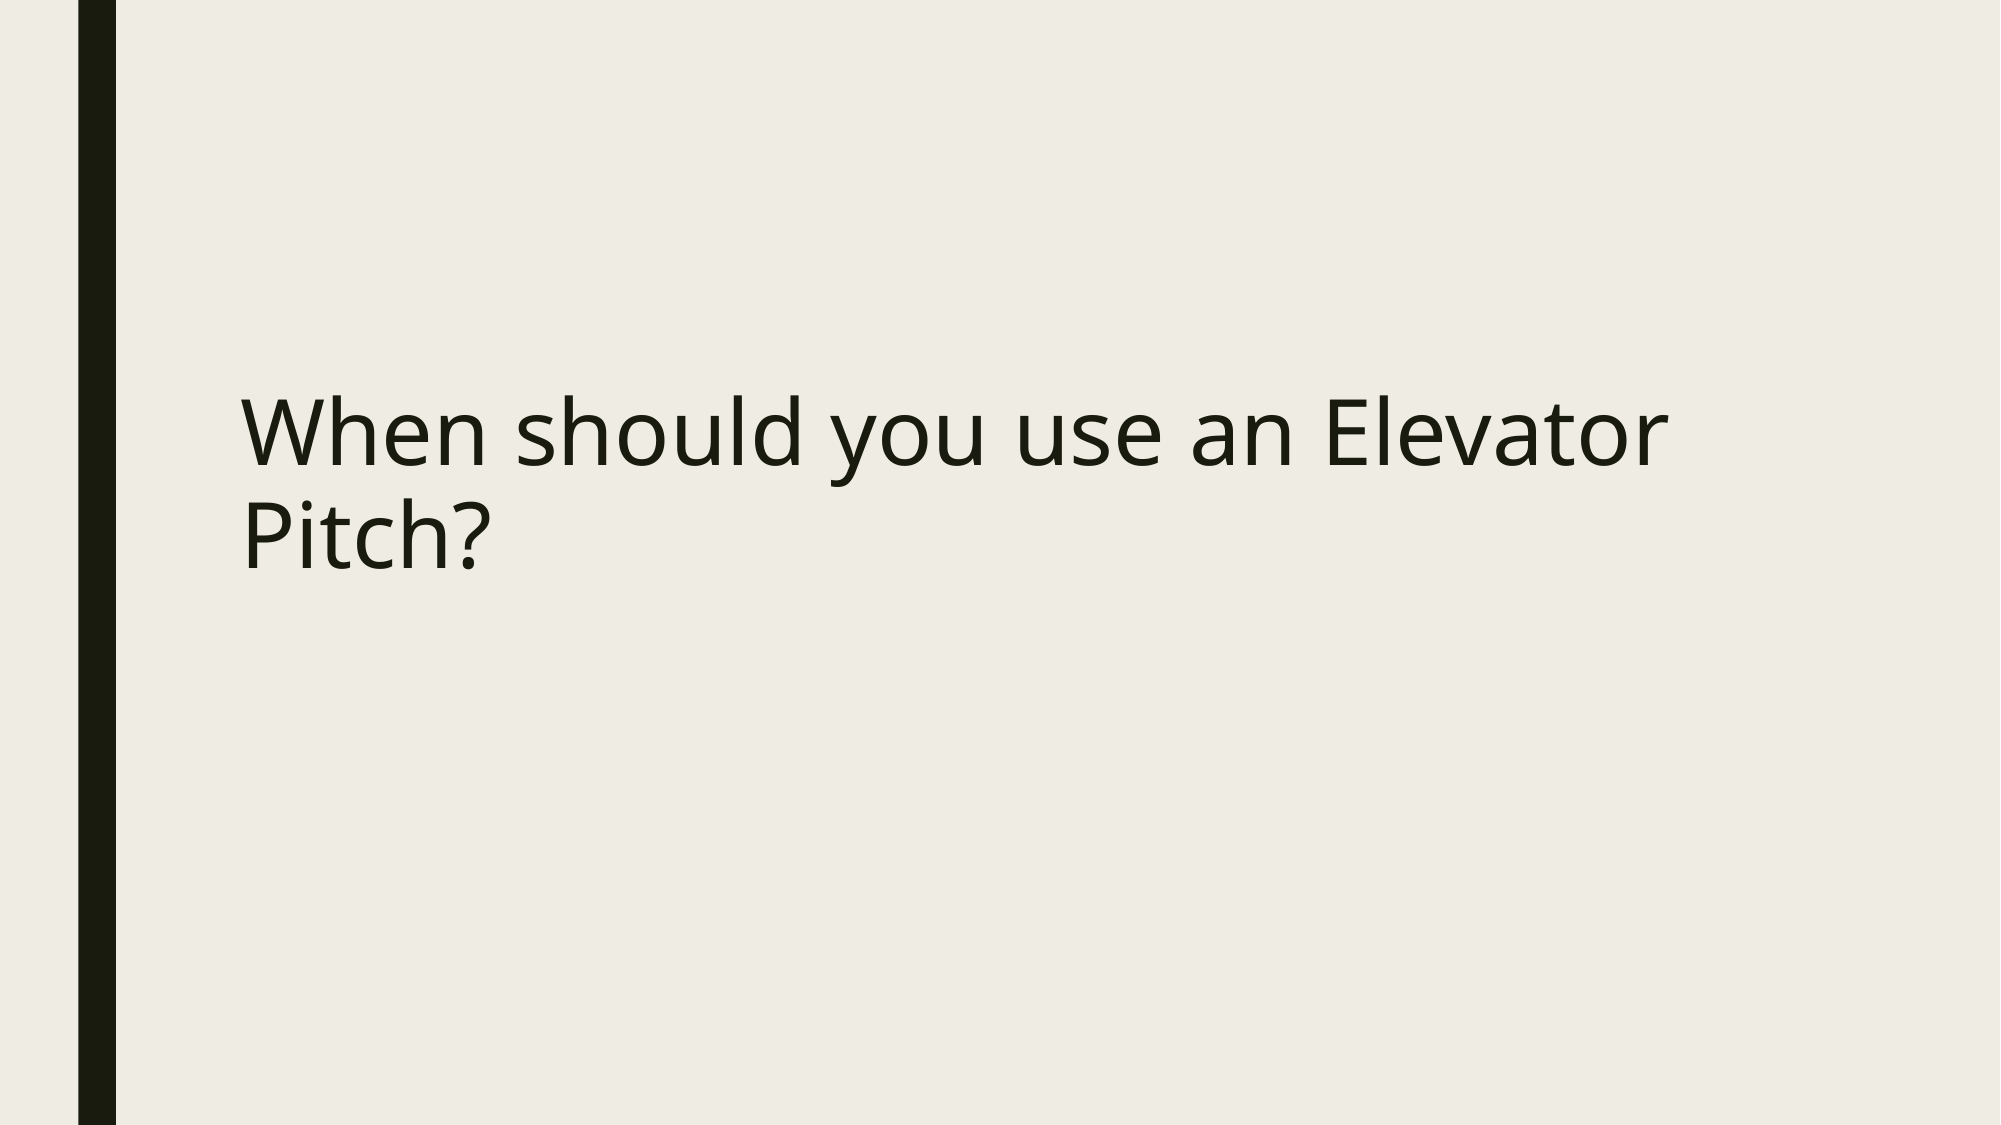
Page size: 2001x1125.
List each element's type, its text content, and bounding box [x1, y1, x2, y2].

list When should you use an Elevator Pitch? [225, 375, 1800, 963]
